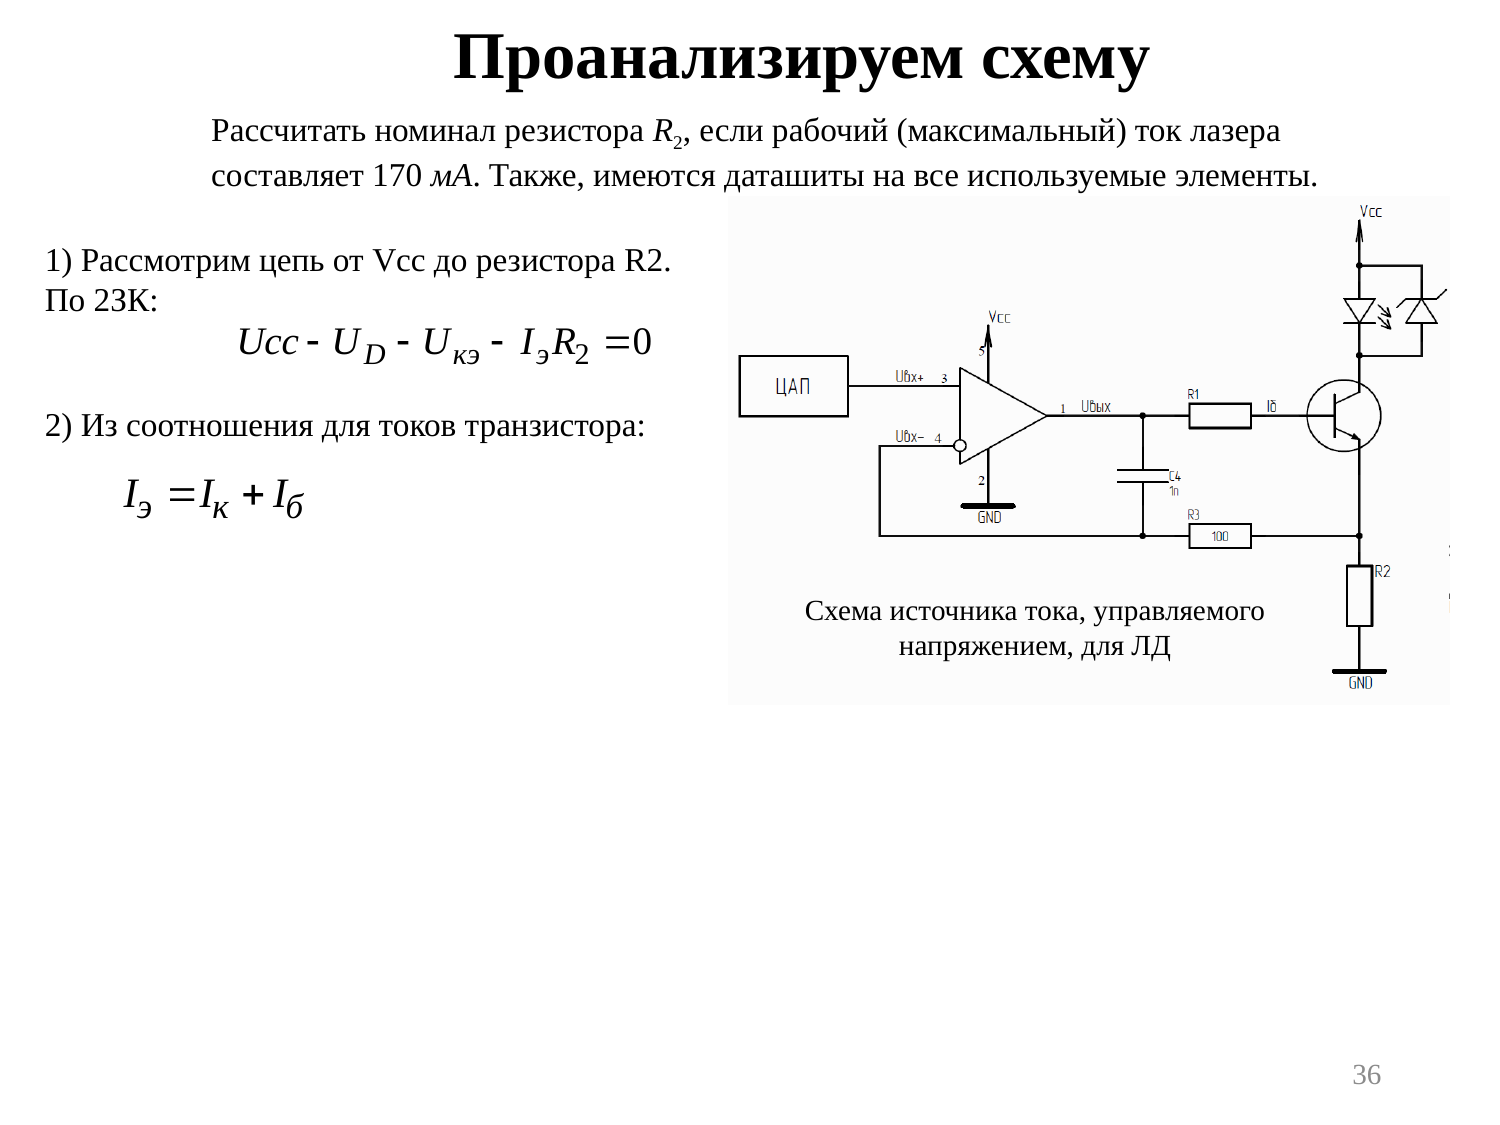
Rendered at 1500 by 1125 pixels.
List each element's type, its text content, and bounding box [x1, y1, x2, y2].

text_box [234, 318, 657, 373]
slide_number 36 [1059, 1042, 1397, 1103]
text_box Рассчитать номинал резистора R2, если рабочий (максимальный) ток лазера составляет 170 мА. Также, имеются даташиты на все используемые элементы. [196, 100, 1397, 201]
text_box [728, 196, 1450, 705]
text_box 2) Из соотношения для токов транзистора: [29, 395, 701, 451]
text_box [115, 465, 312, 529]
text_box 1) Рассмотрим цепь от Vcc до резистора R2. По 2ЗК: [29, 230, 701, 326]
title Проанализируем схему [155, 1, 1450, 114]
